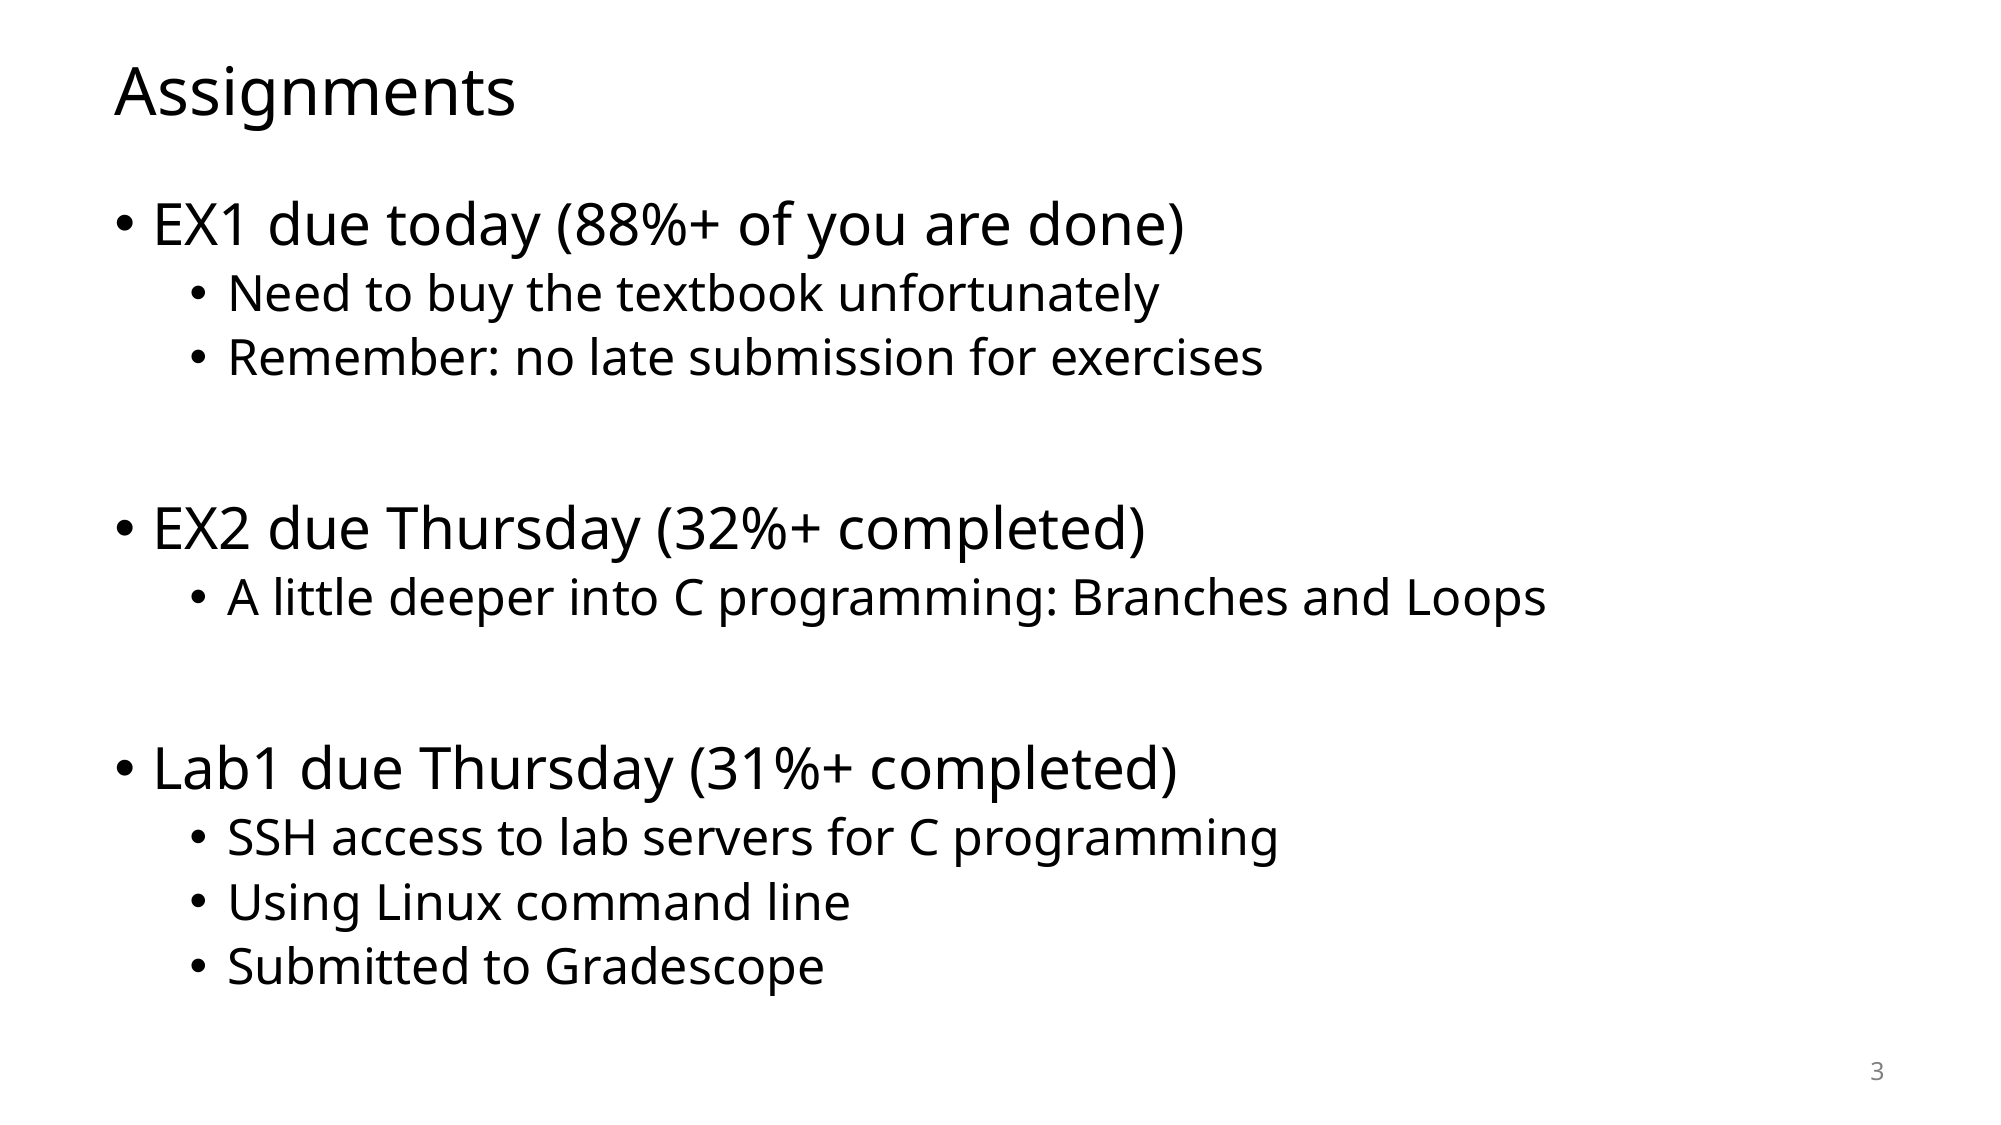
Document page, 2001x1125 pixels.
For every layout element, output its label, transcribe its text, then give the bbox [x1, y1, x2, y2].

title Assignments [99, 37, 1900, 150]
slide_number 3 [1749, 1042, 1900, 1103]
list EX1 due today (88%+ of you are done) Need to buy the textbook unfortunately Remember: no late submission for exercises EX2 due Thursday (32%+ completed) A little deeper into C programming: Branches and Loops Lab1 due Thursday (31%+ completed) SSH access to lab servers for C programming Using Linux command line Submitted to Gradescope [99, 187, 1900, 1013]
